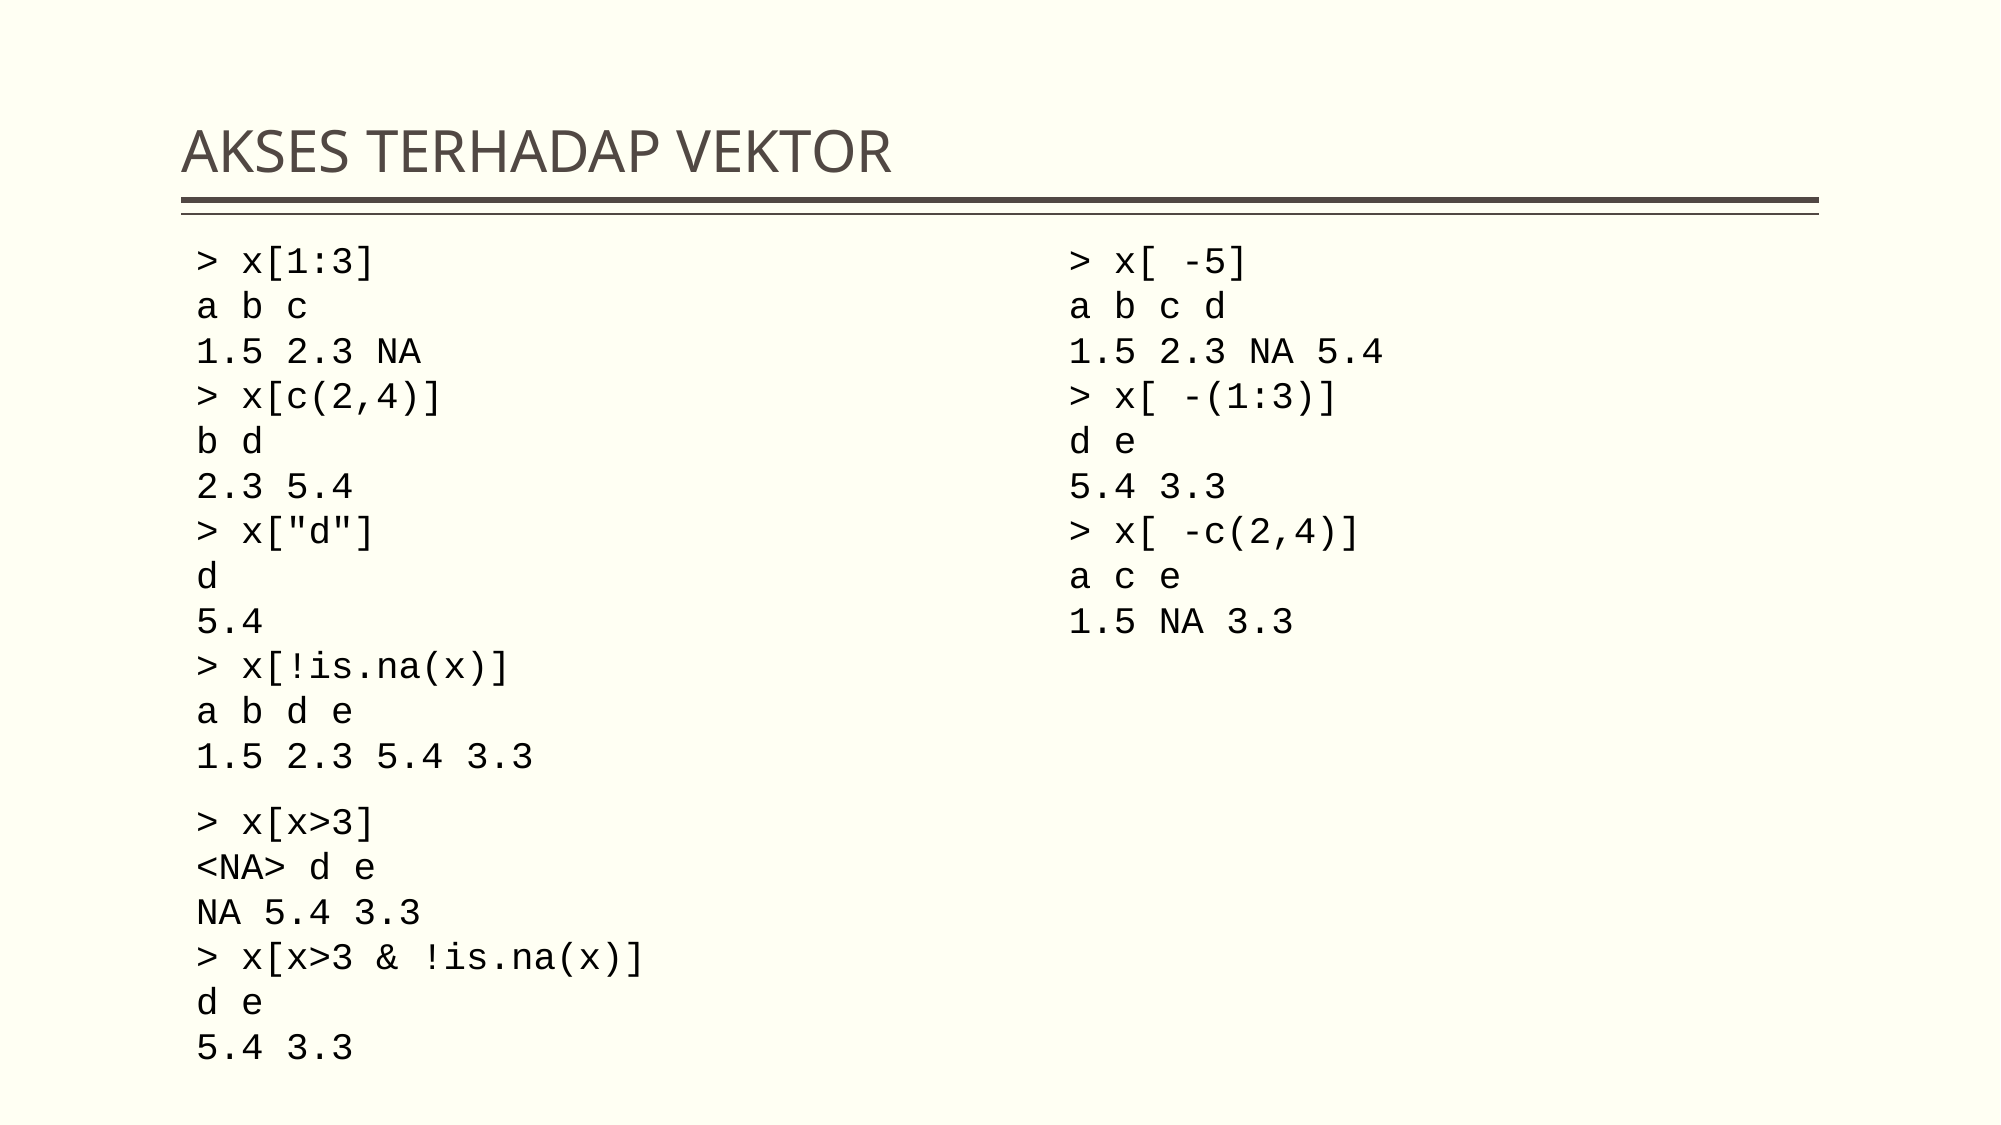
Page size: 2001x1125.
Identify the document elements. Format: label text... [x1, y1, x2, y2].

title AKSES TERHADAP VEKTOR [181, 12, 1819, 193]
text_box > x[1:3] a b c 1.5 2.3 NA > x[c(2,4)] b d 2.3 5.4 > x["d"] d 5.4 > x[!is.na(x)] a b d e 1.5 2.3 5.4 3.3 [181, 228, 1182, 874]
text_box > x[ -5] a b c d 1.5 2.3 NA 5.4 > x[ -(1:3)] d e 5.4 3.3 > x[ -c(2,4)] a c e 1.5 NA 3.3 [1054, 228, 1486, 739]
text_box > x[x>3] <NA> d e NA 5.4 3.3 > x[x>3 & !is.na(x)] d e 5.4 3.3 [181, 874, 795, 1125]
